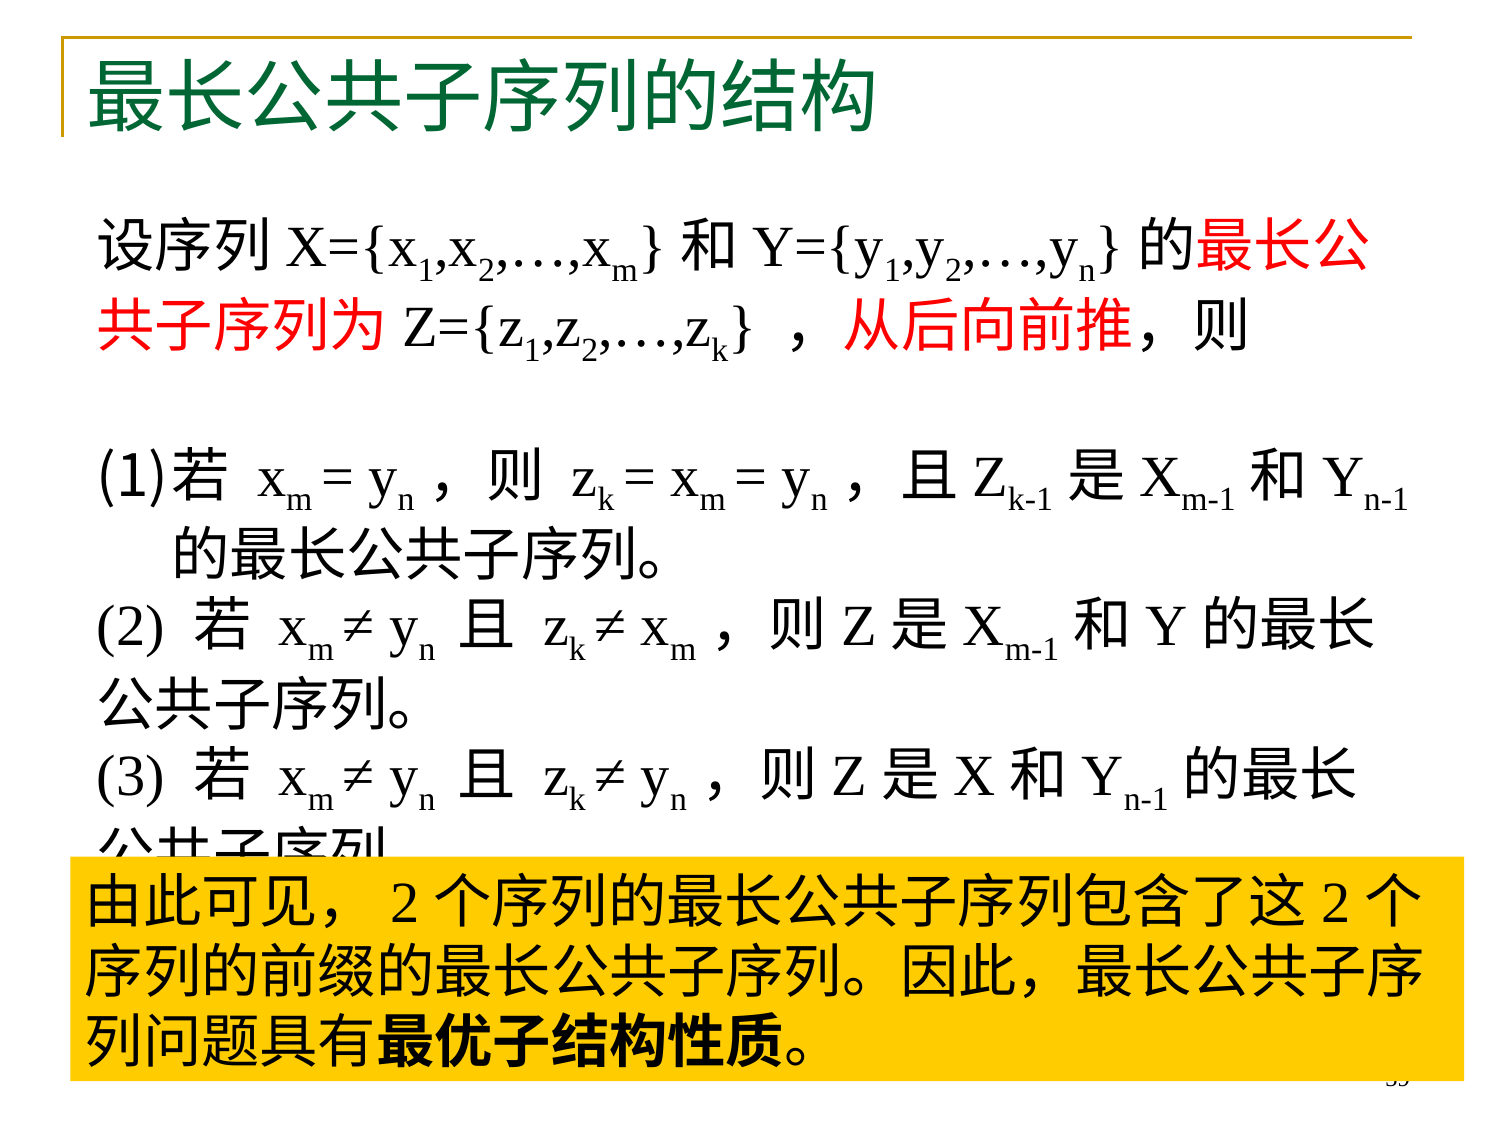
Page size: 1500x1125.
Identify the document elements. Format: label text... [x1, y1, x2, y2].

slide_number 59 [1074, 1082, 1426, 1100]
text_box 设序列X={x1,x2,…,xm}和Y={y1,y2,…,yn}的最长公共子序列为Z={z1,z2,…,zk} ，从后向前推，则 若 xm = yn，则 zk = xm = yn，且Zk-1是Xm-1和Yn-1的最长公共子序列。 (2) 若 xm ≠ yn 且 zk ≠ xm，则Z是Xm-1和Y的最长公共子序列。 (3) 若 xm ≠ yn 且 zk ≠ yn，则Z是X和Yn-1的最长公共子序列。 [81, 201, 1430, 856]
text_box 最长公共子序列的结构 [71, 41, 963, 149]
text_box 由此可见，2个序列的最长公共子序列包含了这2个序列的前缀的最长公共子序列。因此，最长公共子序列问题具有最优子结构性质。 [70, 856, 1465, 1082]
